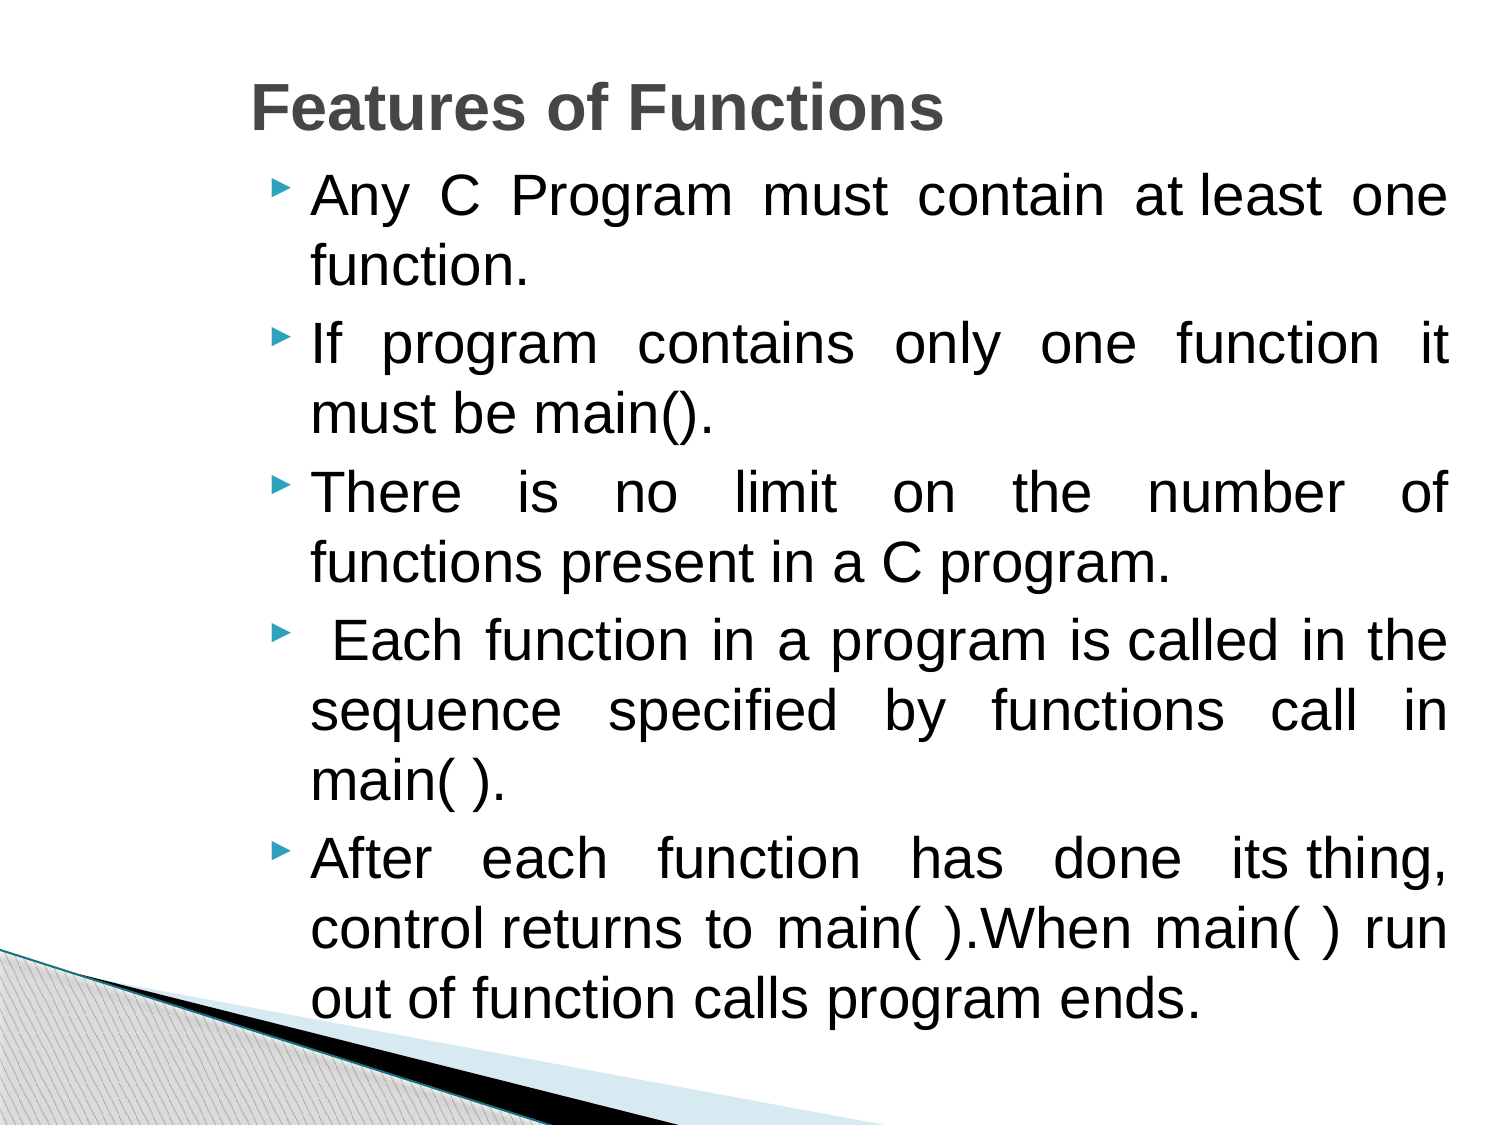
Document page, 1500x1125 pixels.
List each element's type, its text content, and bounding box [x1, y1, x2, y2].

list Any C Program must contain at least one function. If program contains only one function it must be main(). There is no limit on the number of functions present in a C program. Each function in a program is called in the sequence specified by functions call in main( ). After each function has done its thing, control returns to main( ).When main( ) run out of function calls program ends. [235, 163, 1466, 1100]
title Features of Functions [235, 45, 1466, 163]
